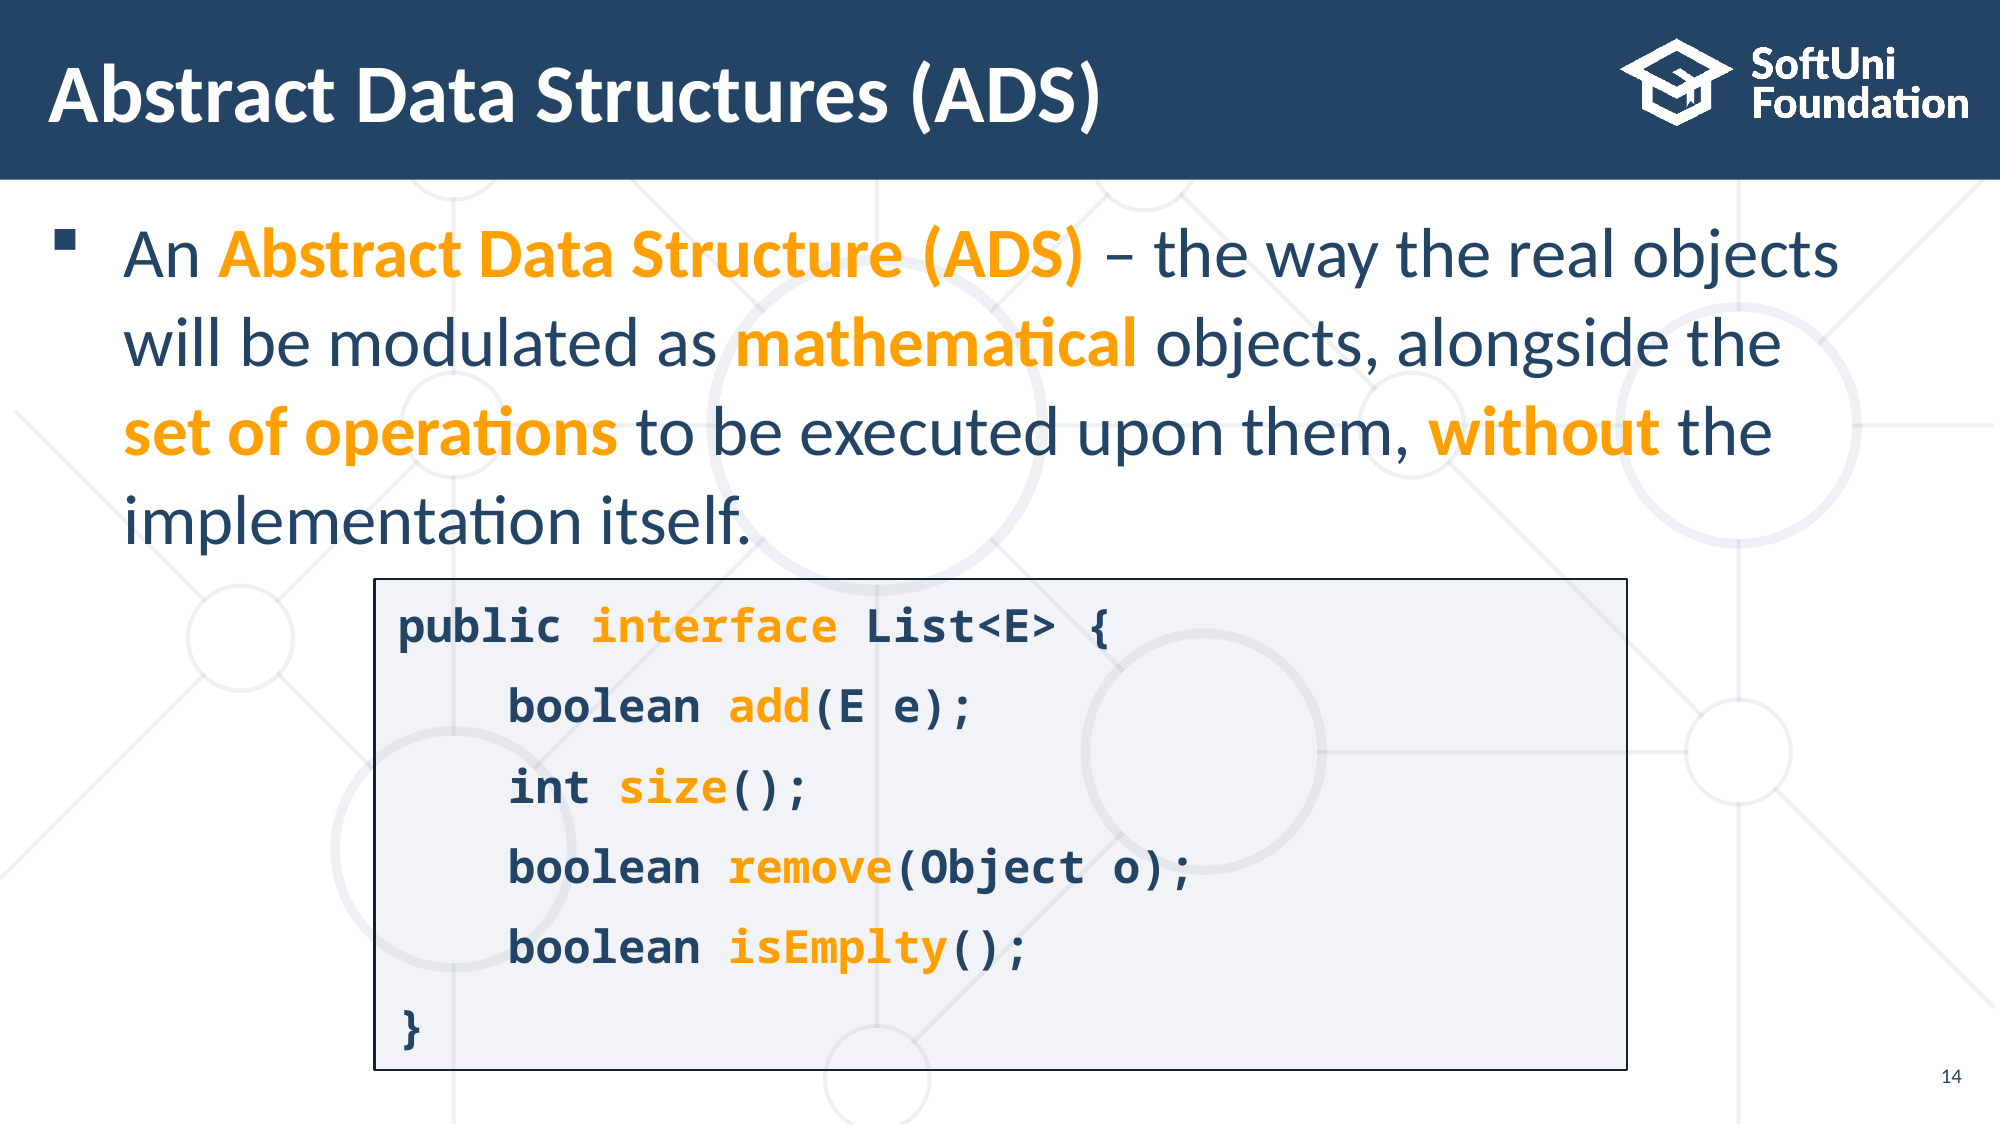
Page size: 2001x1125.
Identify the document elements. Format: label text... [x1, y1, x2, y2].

text_box public interface List<E> { boolean add(E e); int size(); boolean remove(Object o); boolean isEmplty(); } [374, 579, 1627, 1070]
slide_number 14 [1897, 1049, 1968, 1101]
title Abstract Data Structures (ADS) [31, 16, 1591, 162]
list An Abstract Data Structure (ADS) – the way the real objects will be modulated as mathematical objects, alongside the set of operations to be executed upon them, without the implementation itself. [31, 196, 1970, 1050]
picture [1619, 38, 1968, 126]
